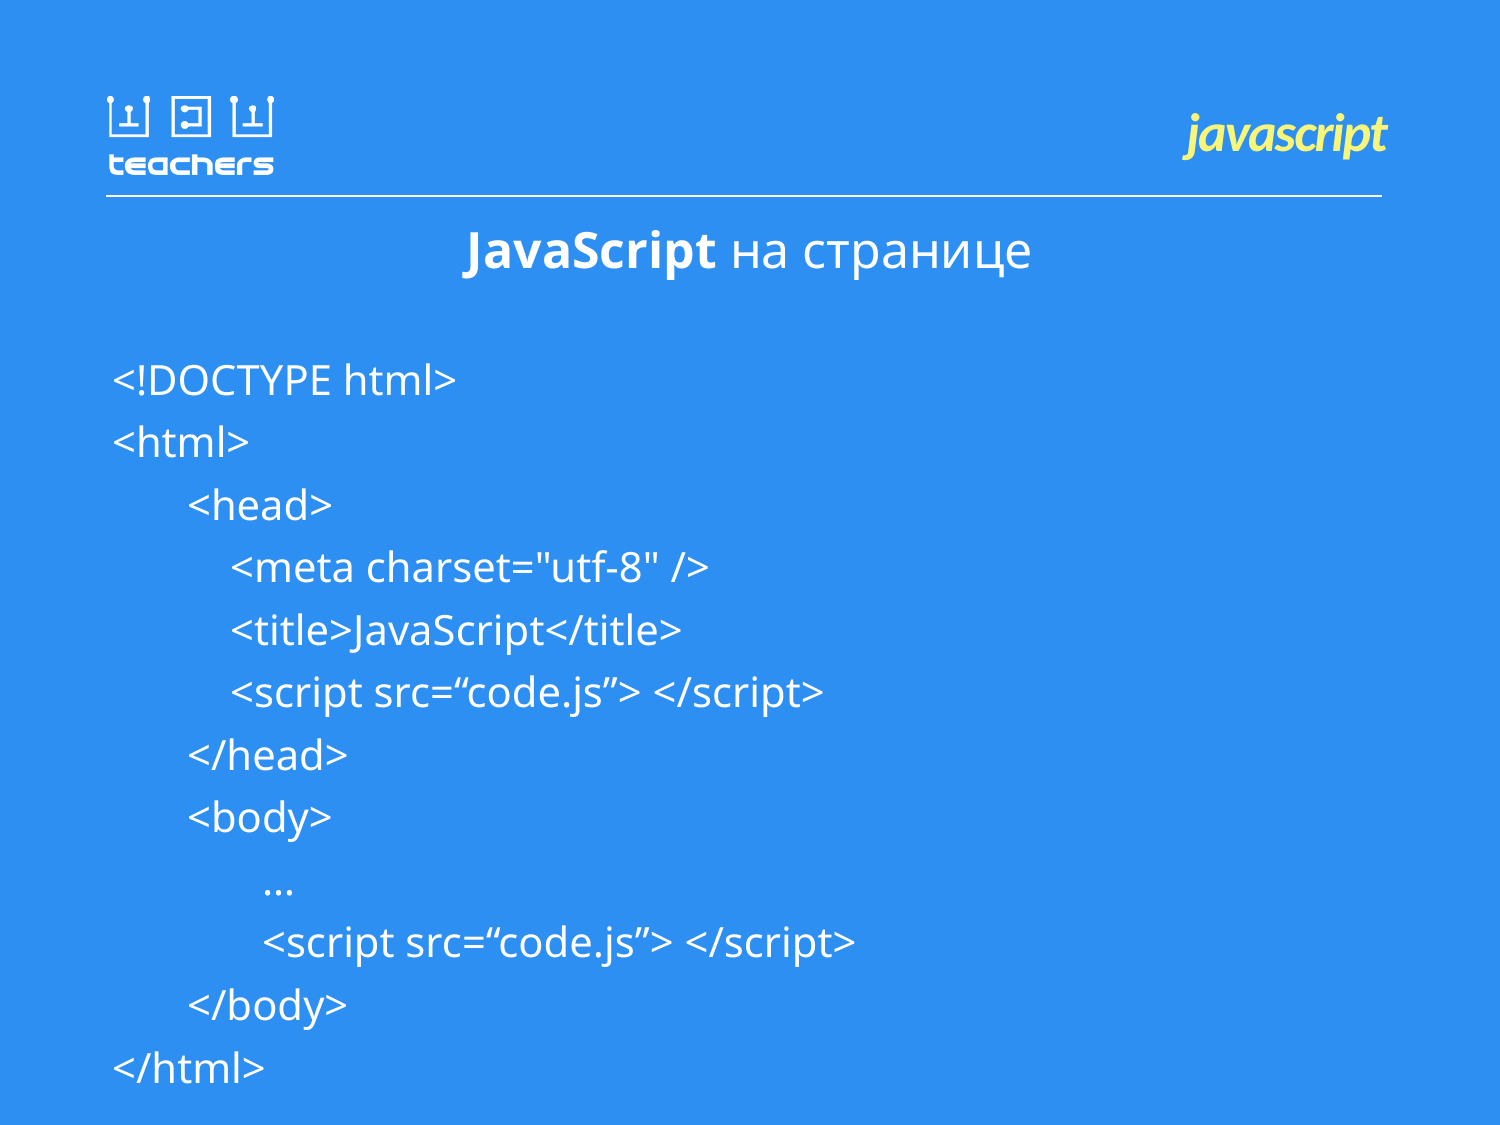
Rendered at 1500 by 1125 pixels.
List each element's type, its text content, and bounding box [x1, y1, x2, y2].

text_box JavaScript на странице <!DOCTYPE html> <html> <head> <meta charset="utf-8" /> <title>JavaScript</title> <script src=“code.js”> </script> </head> <body> … <script src=“code.js”> </script> </body> </html> [100, 206, 1400, 1104]
picture [100, 86, 279, 182]
list javascript [100, 81, 1388, 188]
